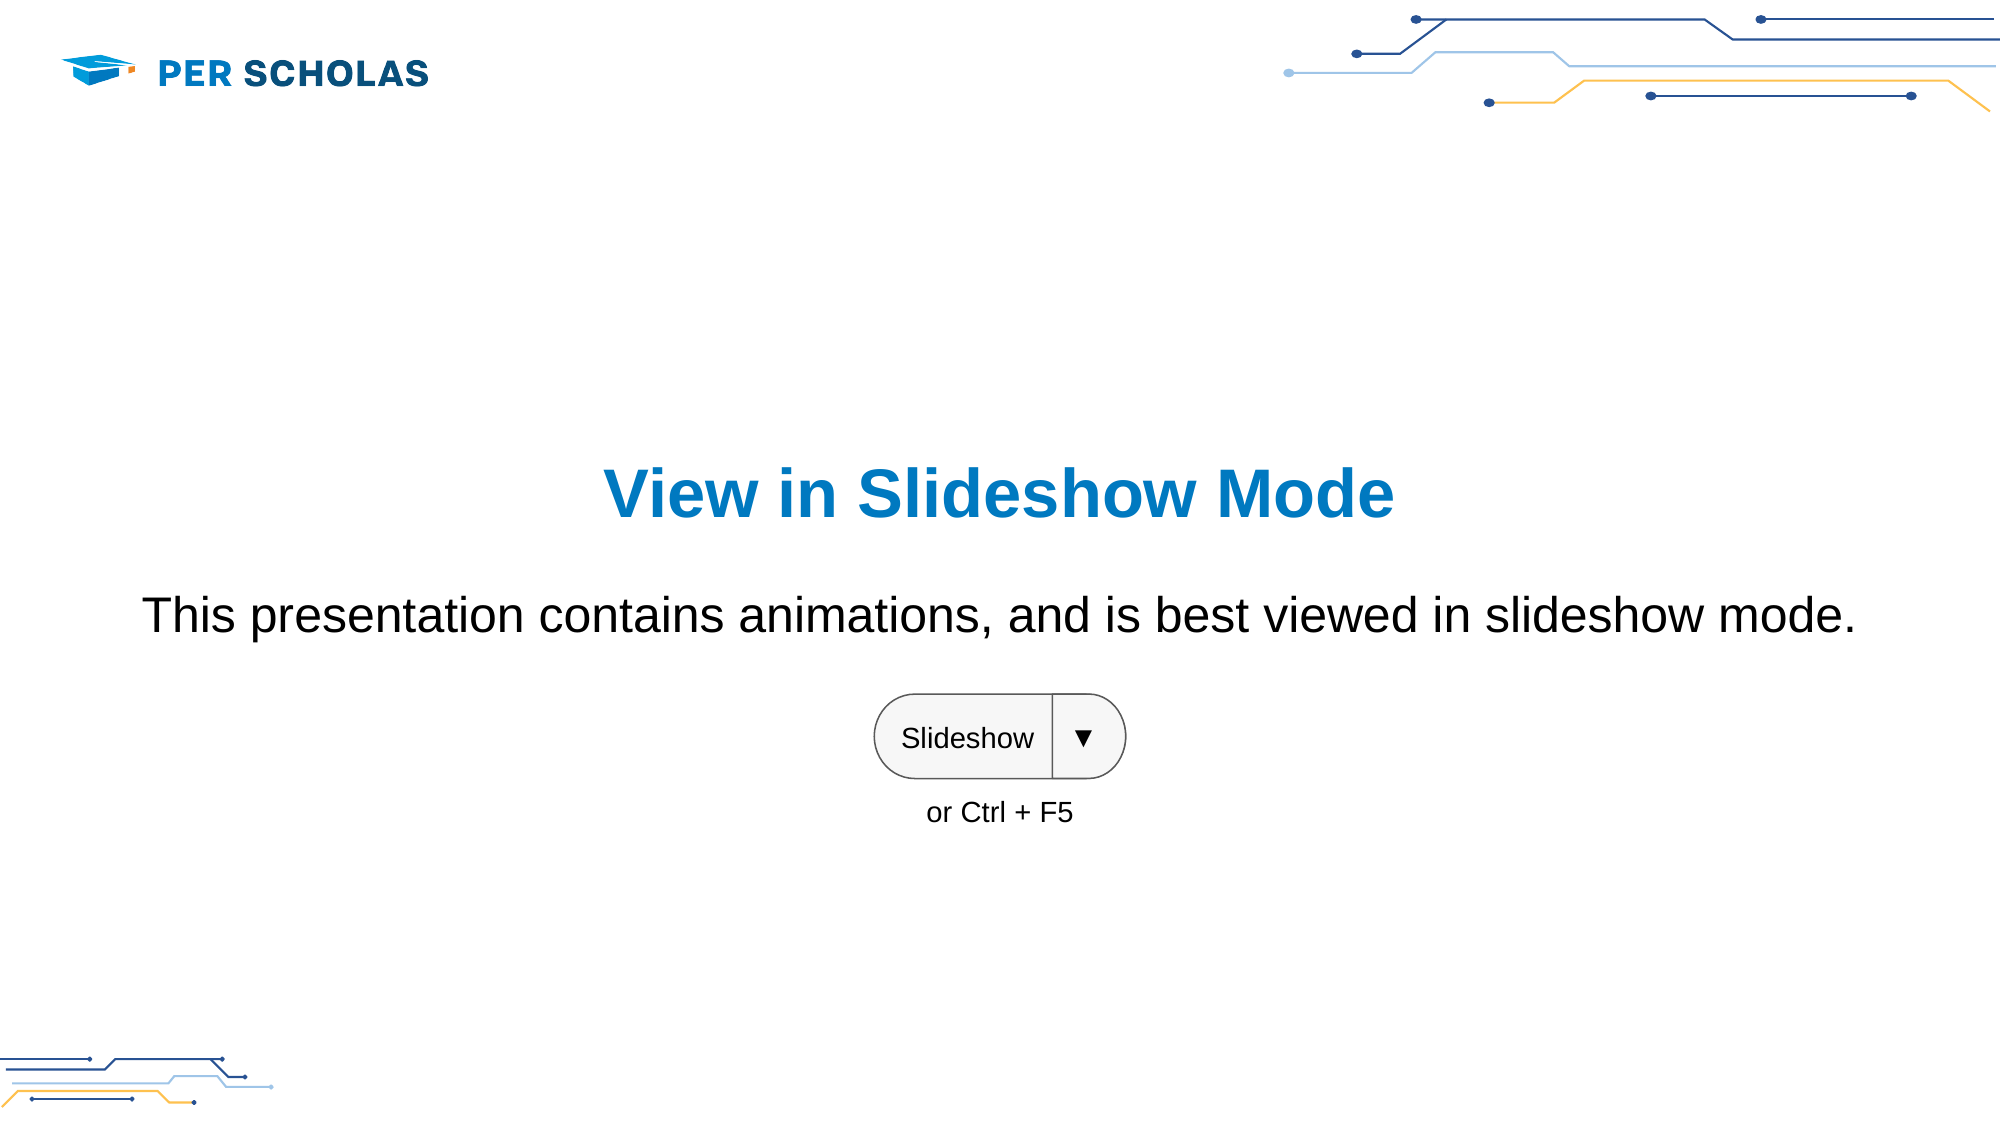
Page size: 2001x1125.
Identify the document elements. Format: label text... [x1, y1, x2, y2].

title View in Slideshow Mode [105, 379, 1895, 554]
text_box or Ctrl + F5 [874, 787, 1126, 844]
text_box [873, 693, 1126, 779]
list This presentation contains animations, and is best viewed in slideshow mode. [101, 554, 1899, 671]
picture [44, 23, 452, 110]
